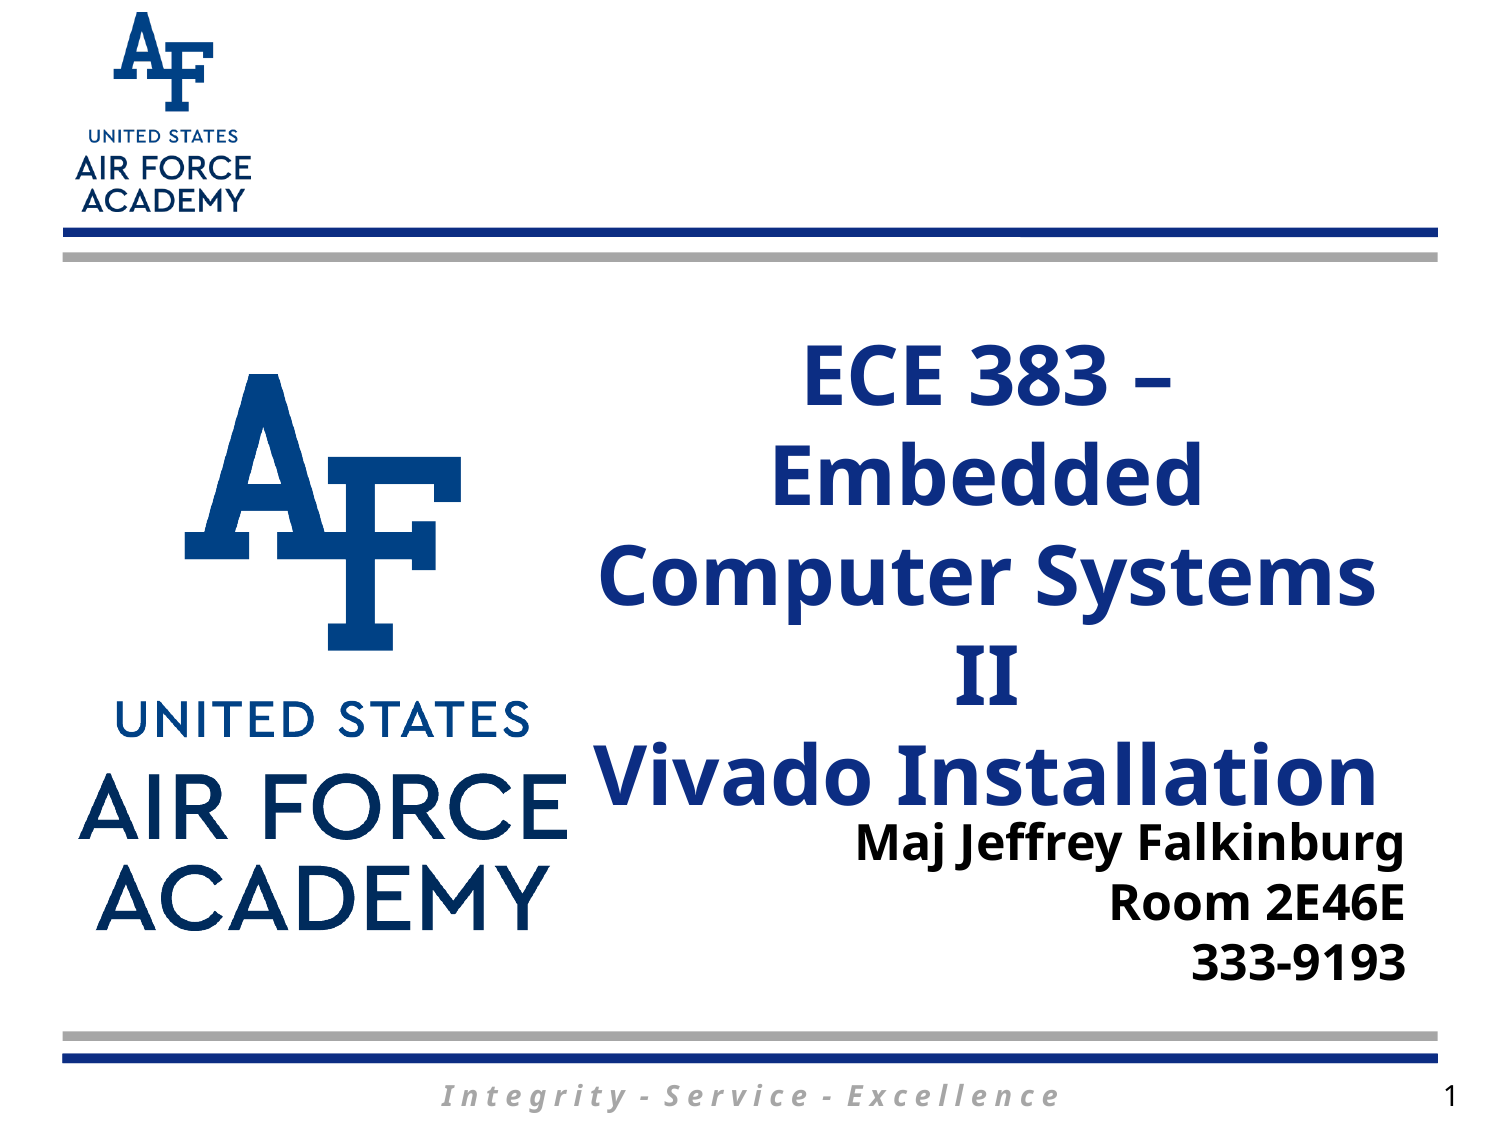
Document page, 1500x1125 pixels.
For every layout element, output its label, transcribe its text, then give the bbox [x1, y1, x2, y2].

subtitle Maj Jeffrey Falkinburg Room 2E46E 333-9193 [682, 777, 1423, 1023]
text_box 1 [1402, 1069, 1500, 1125]
picture [75, 12, 251, 212]
picture [78, 373, 567, 931]
text_box ECE 383 – Embedded Computer Systems II Vivado Installation [572, 385, 1409, 760]
